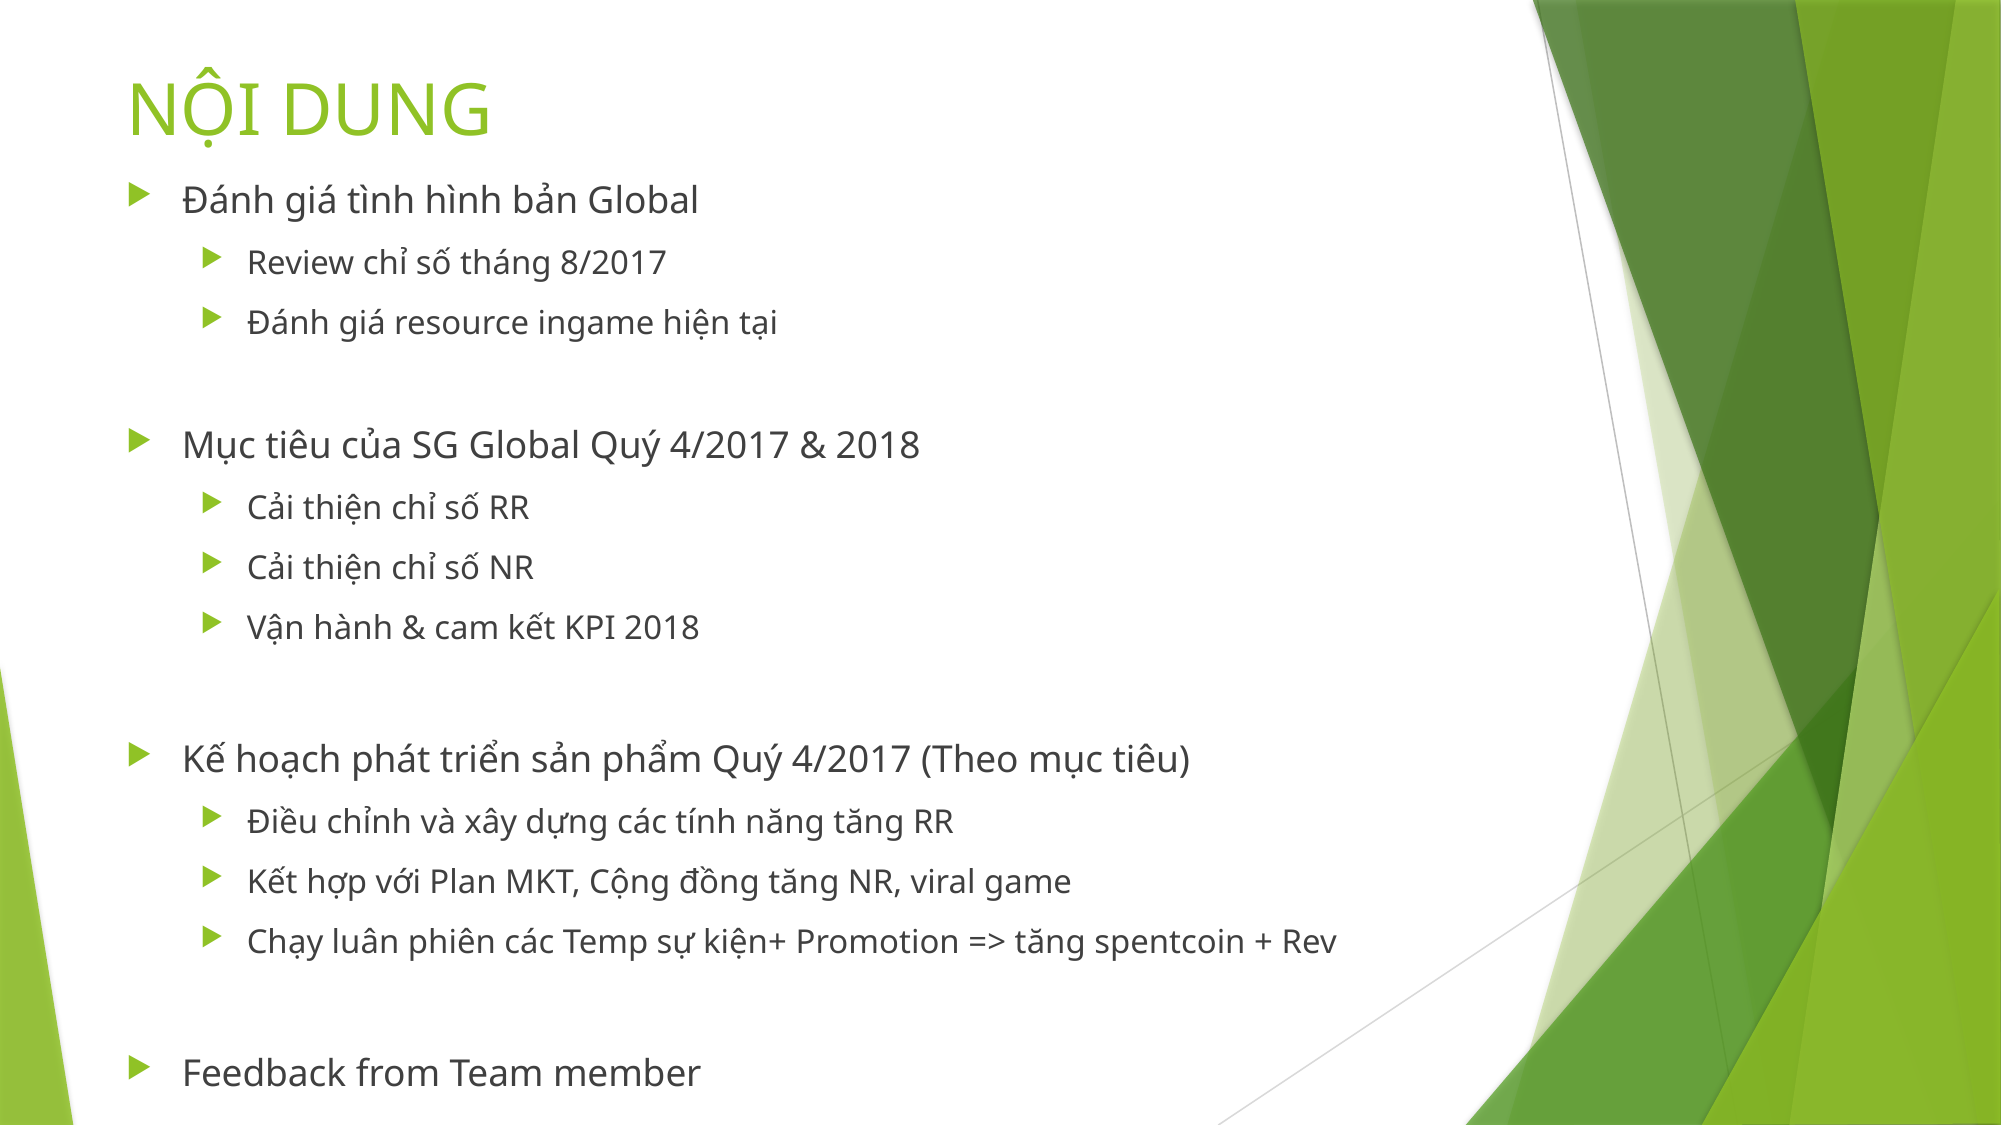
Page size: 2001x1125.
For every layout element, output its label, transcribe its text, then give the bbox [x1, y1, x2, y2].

title NỘI DUNG [111, 56, 1522, 159]
list Đánh giá tình hình bản Global Review chỉ số tháng 8/2017 Đánh giá resource ingame hiện tại Mục tiêu của SG Global Quý 4/2017 & 2018 Cải thiện chỉ số RR Cải thiện chỉ số NR Vận hành & cam kết KPI 2018 Kế hoạch phát triển sản phẩm Quý 4/2017 (Theo mục tiêu) Điều chỉnh và xây dựng các tính năng tăng RR Kết hợp với Plan MKT, Cộng đồng tăng NR, viral game Chạy luân phiên các Temp sự kiện+ Promotion => tăng spentcoin + Rev Feedback from Team member [111, 169, 1522, 1102]
